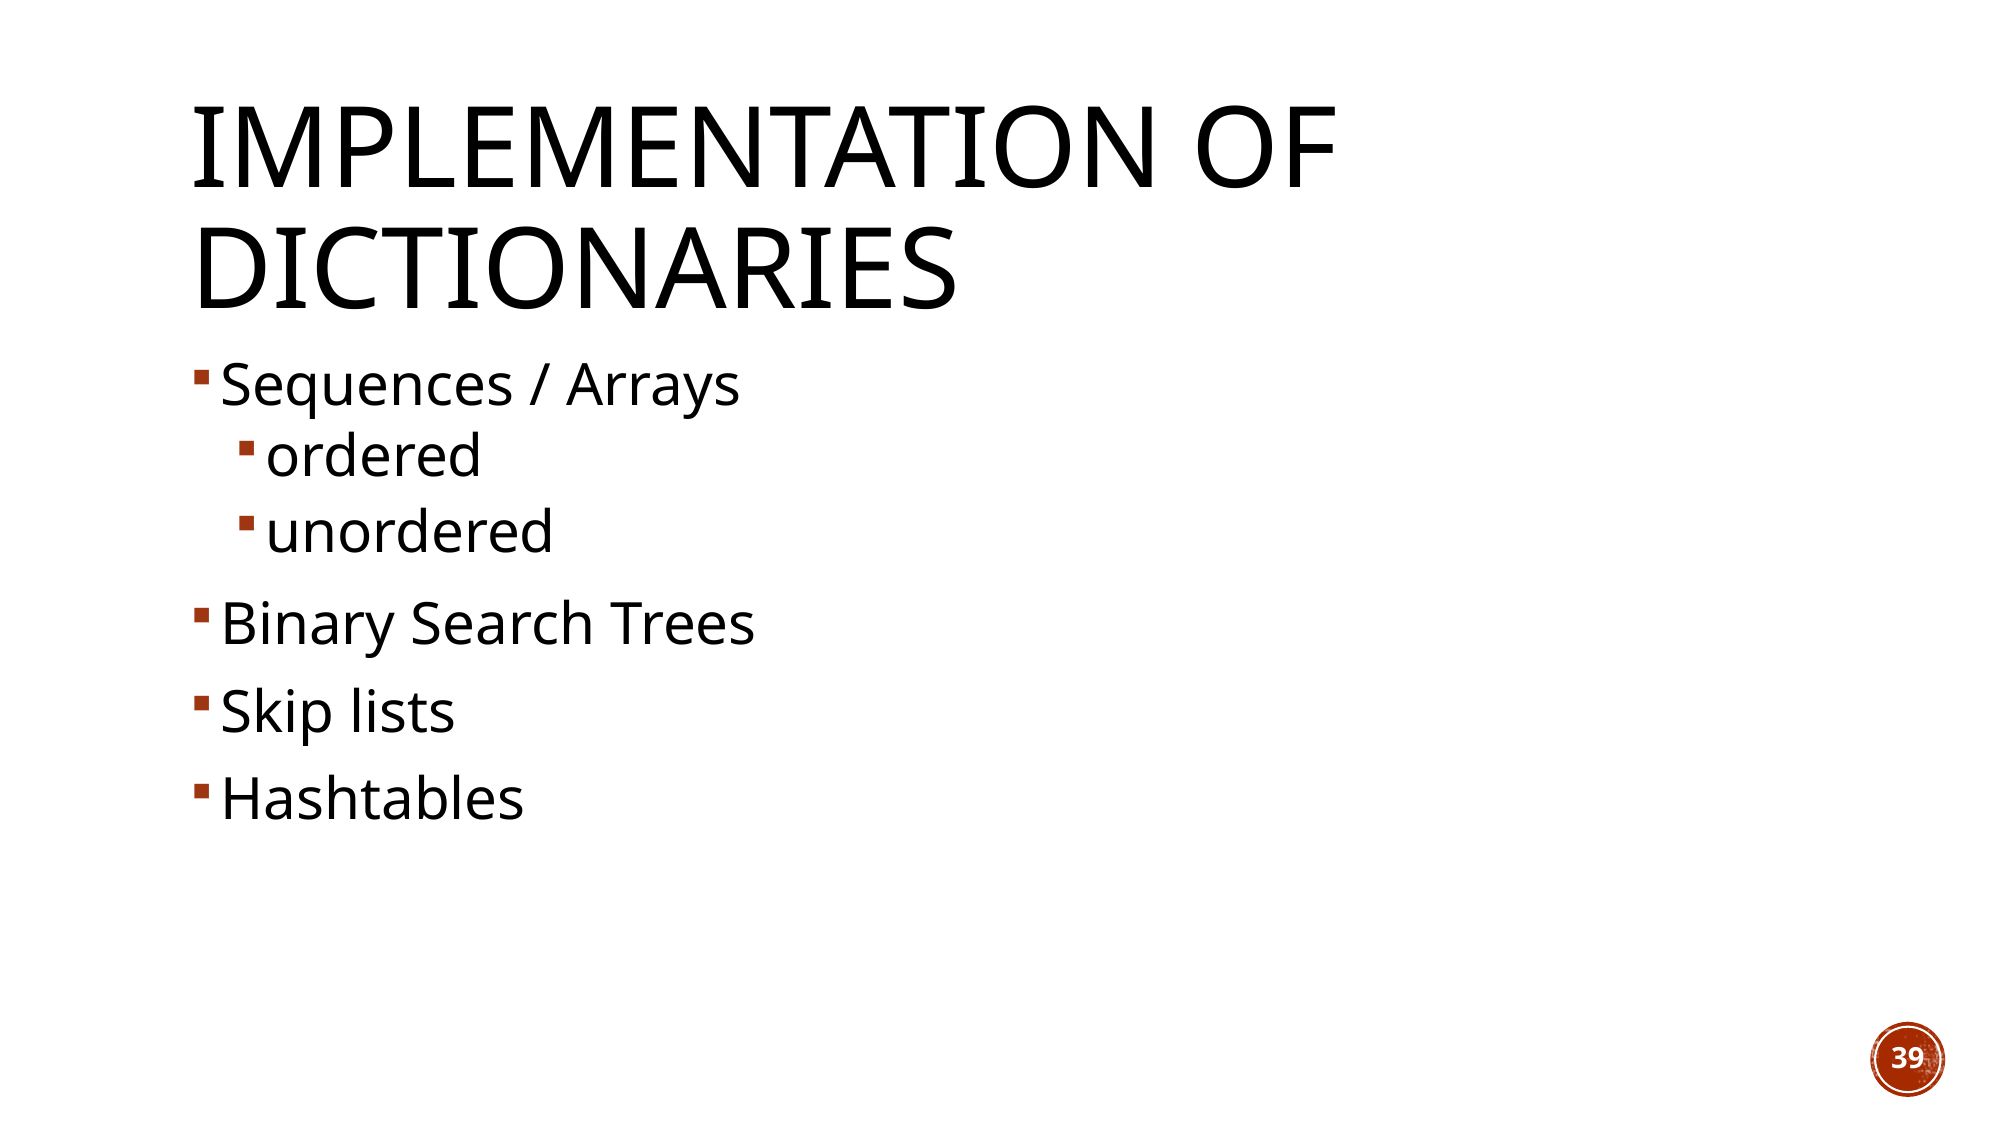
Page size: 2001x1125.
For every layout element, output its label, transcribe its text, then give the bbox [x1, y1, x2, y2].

slide_number 39 [1855, 1028, 1961, 1089]
title Implementation of Dictionaries [175, 79, 1826, 344]
list Sequences / Arrays ordered unordered Binary Search Trees Skip lists Hashtables [175, 348, 1826, 1013]
